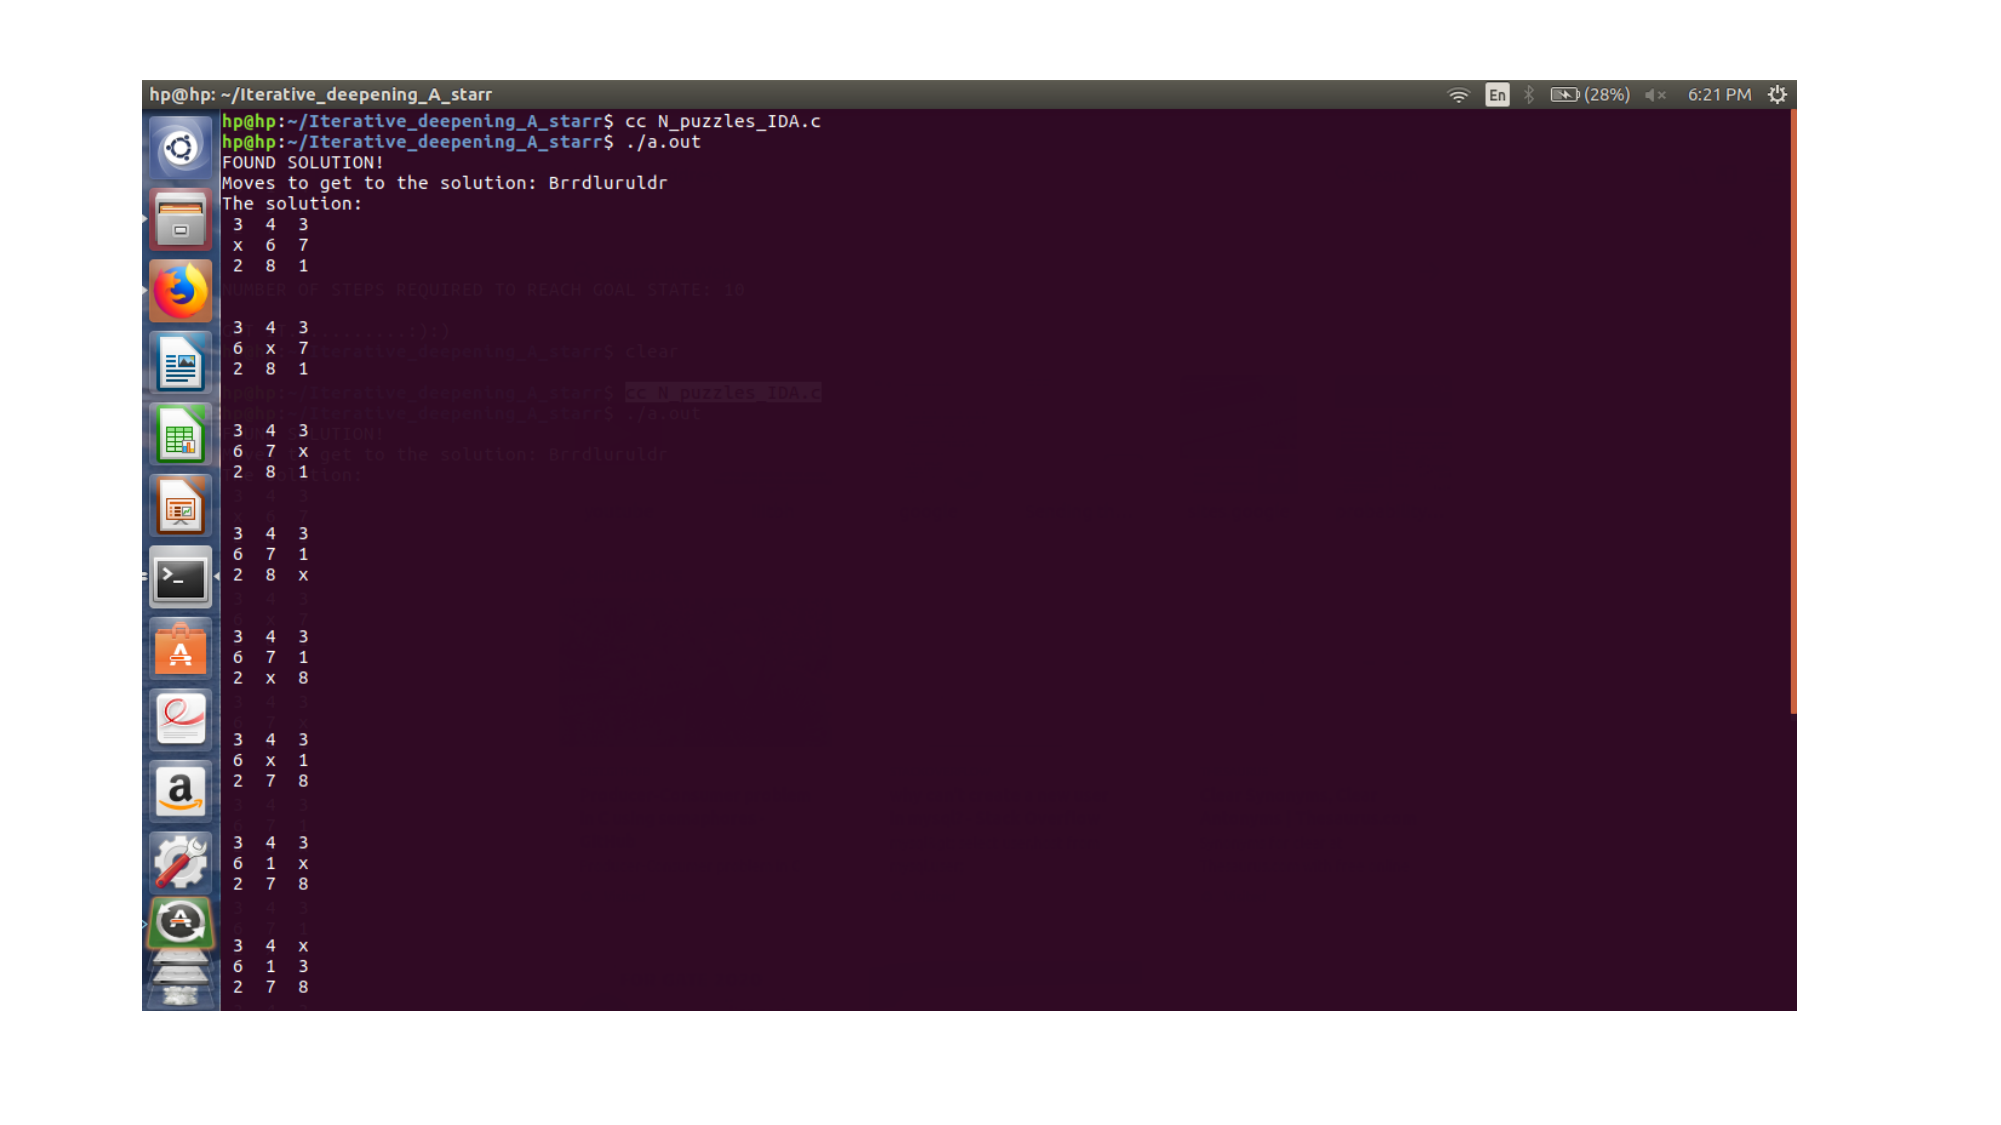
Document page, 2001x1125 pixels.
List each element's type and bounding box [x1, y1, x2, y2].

picture [142, 80, 1797, 1011]
